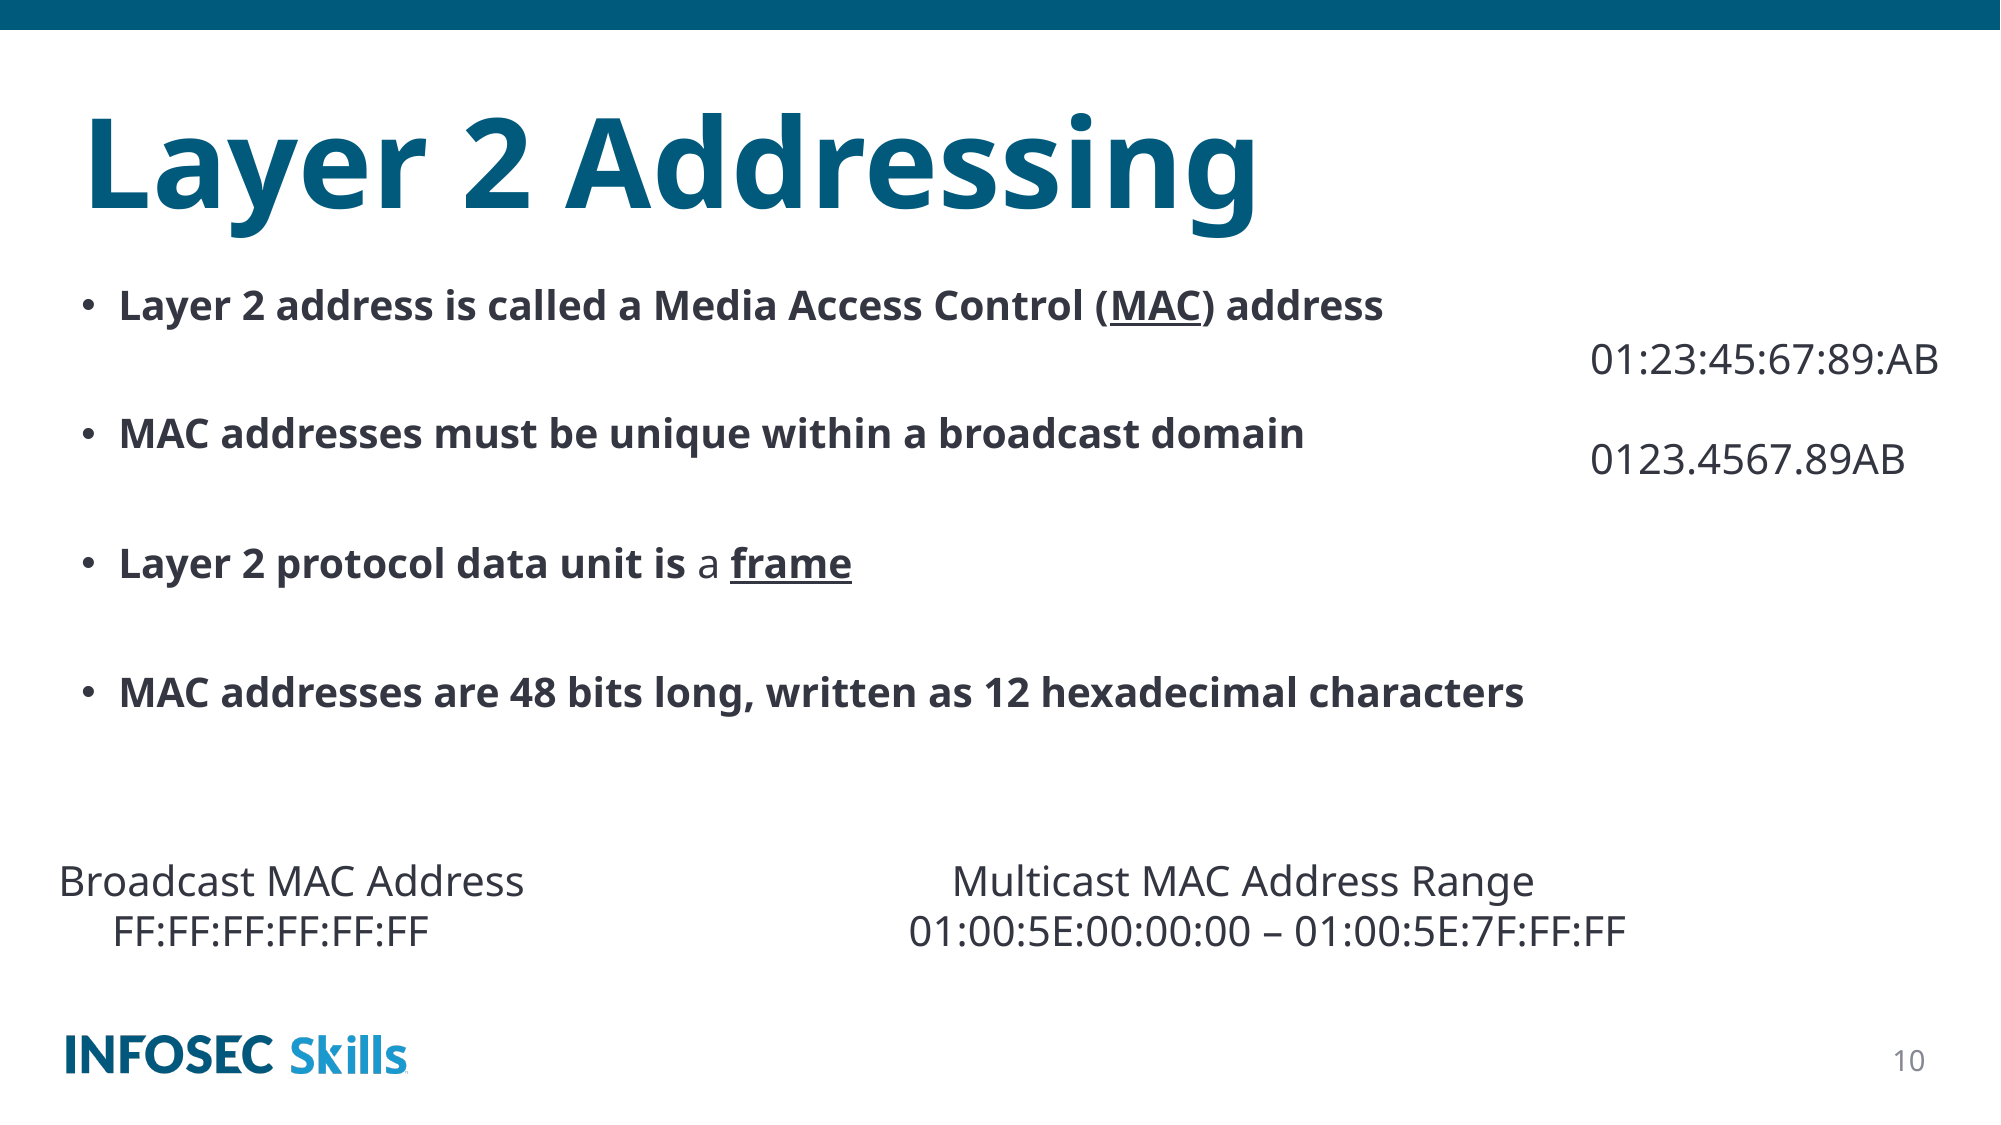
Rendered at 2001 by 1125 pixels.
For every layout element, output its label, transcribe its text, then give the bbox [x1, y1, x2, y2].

text_box Broadcast MAC Address FF:FF:FF:FF:FF:FF [43, 847, 590, 963]
text_box Multicast MAC Address Range 01:00:5E:00:00:00 – 01:00:5E:7F:FF:FF [883, 847, 1821, 963]
title Layer 2 Addressing [66, 59, 1977, 278]
list Layer 2 address is called a Media Access Control (MAC) address MAC addresses must be unique within a broadcast domain Layer 2 protocol data unit is a frame MAC addresses are 48 bits long, written as 12 hexadecimal characters [66, 277, 1700, 727]
text_box 01:23:45:67:89:AB 0123.4567.89AB [1575, 325, 2000, 490]
